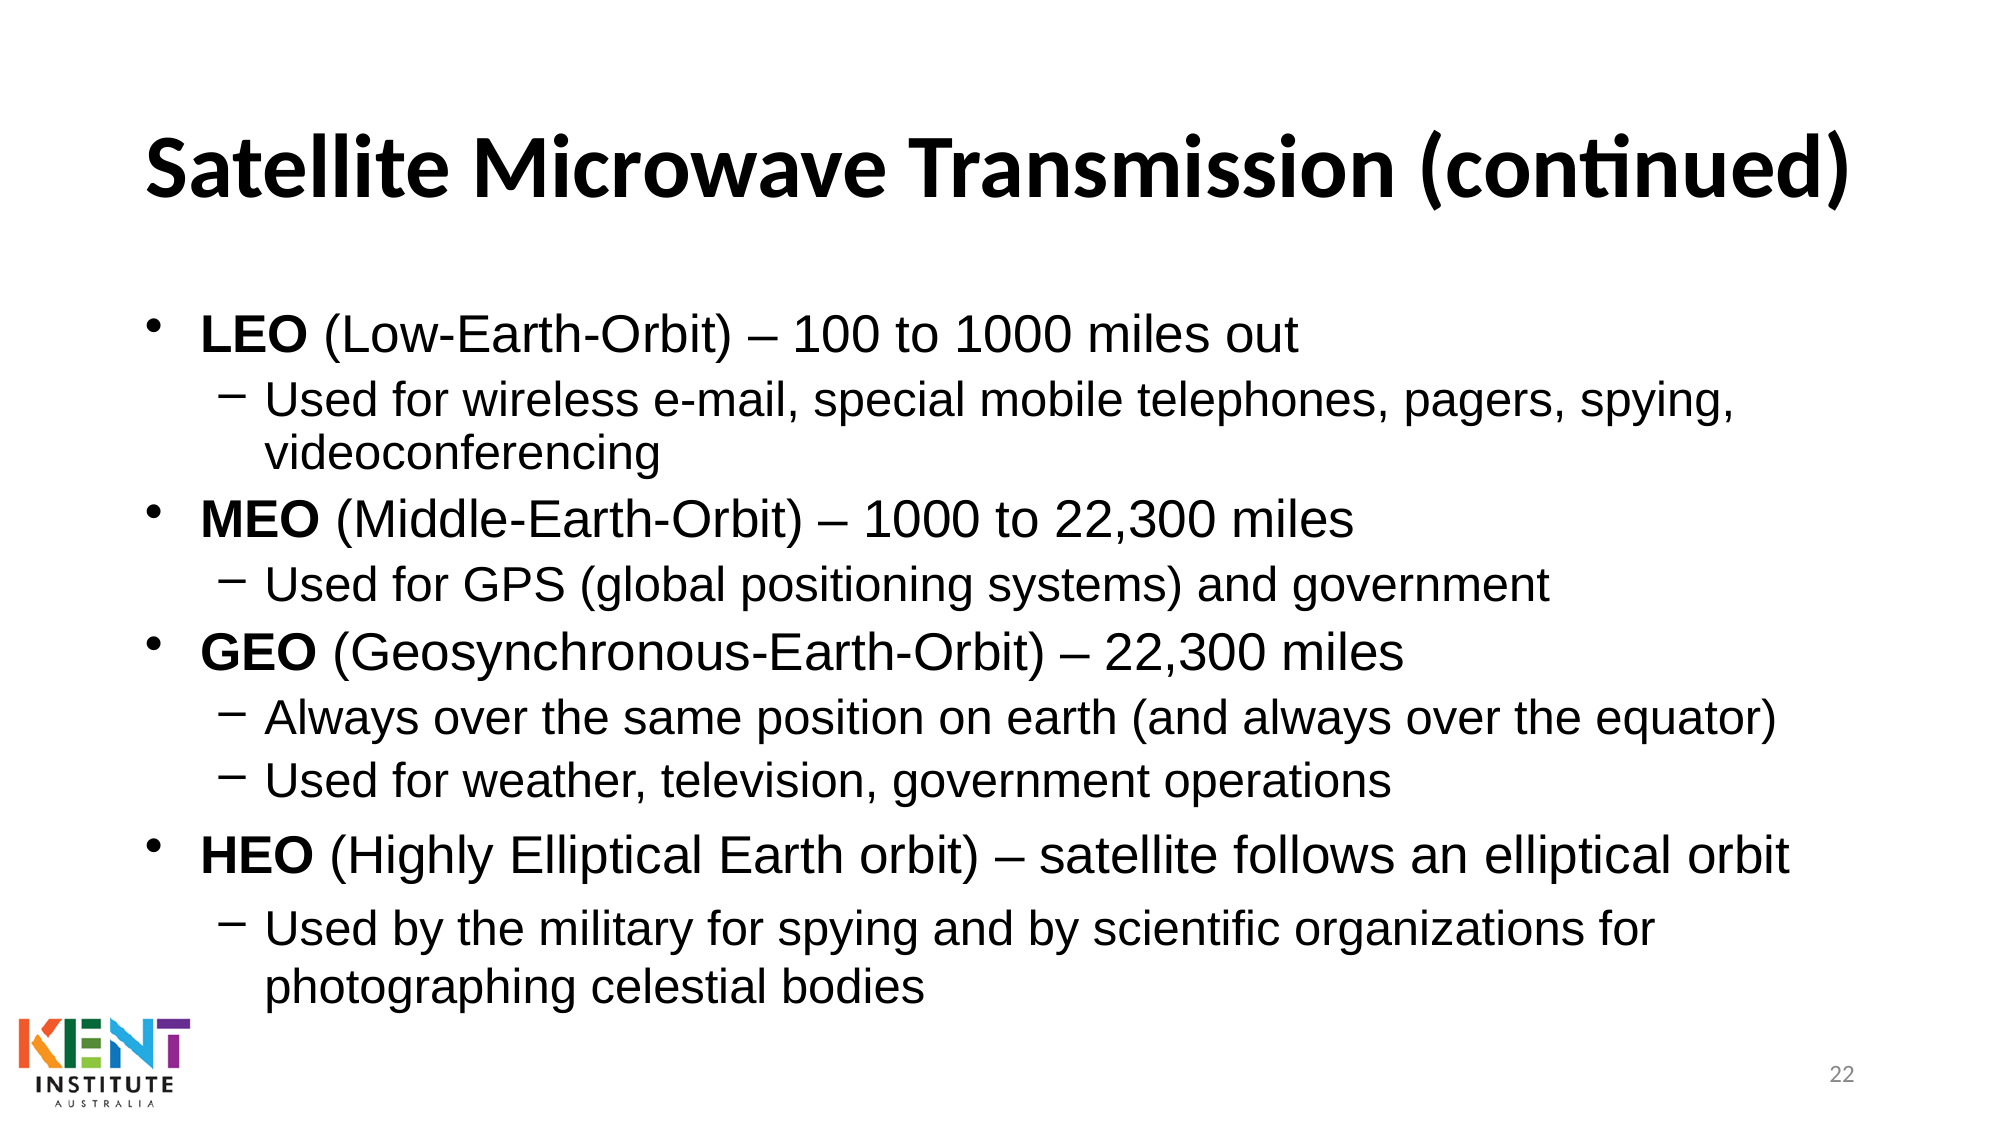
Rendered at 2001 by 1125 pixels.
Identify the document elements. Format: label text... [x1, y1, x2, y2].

slide_number 22 [1819, 1050, 1863, 1096]
picture [0, 1000, 208, 1125]
list LEO (Low-Earth-Orbit) – 100 to 1000 miles out Used for wireless e-mail, special mobile telephones, pagers, spying, videoconferencing MEO (Middle-Earth-Orbit) – 1000 to 22,300 miles Used for GPS (global positioning systems) and government GEO (Geosynchronous-Earth-Orbit) – 22,300 miles Always over the same position on earth (and always over the equator) Used for weather, television, government operations HEO (Highly Elliptical Earth orbit) – satellite follows an elliptical orbit Used by the military for spying and by scientific organizations for photographing celestial bodies [136, 298, 1863, 1029]
title Satellite Microwave Transmission (continued) [136, 59, 1863, 278]
